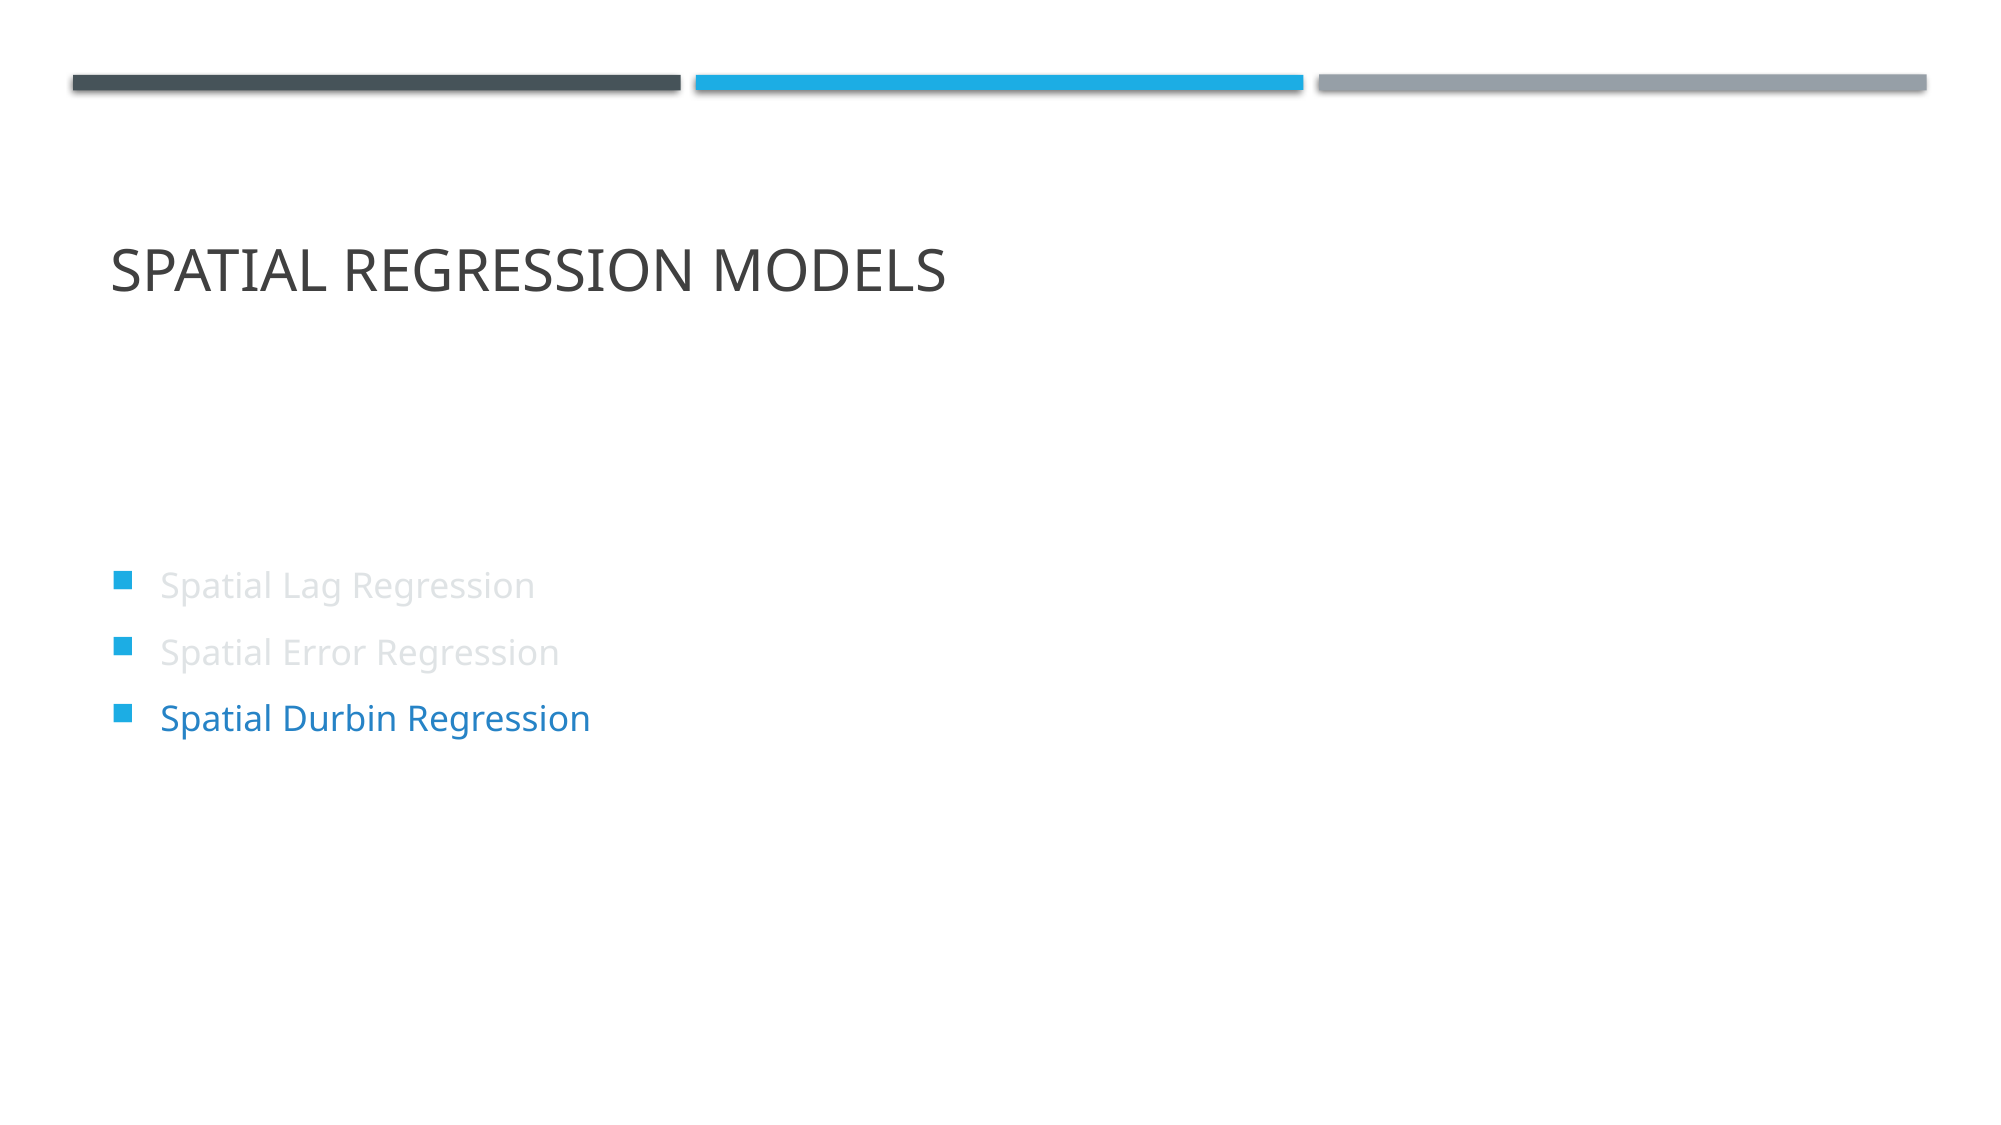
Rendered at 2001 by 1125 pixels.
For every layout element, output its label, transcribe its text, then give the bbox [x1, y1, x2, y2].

list Spatial Lag Regression Spatial Error Regression Spatial Durbin Regression [95, 383, 1905, 981]
title spatial regression models [95, 115, 1905, 311]
